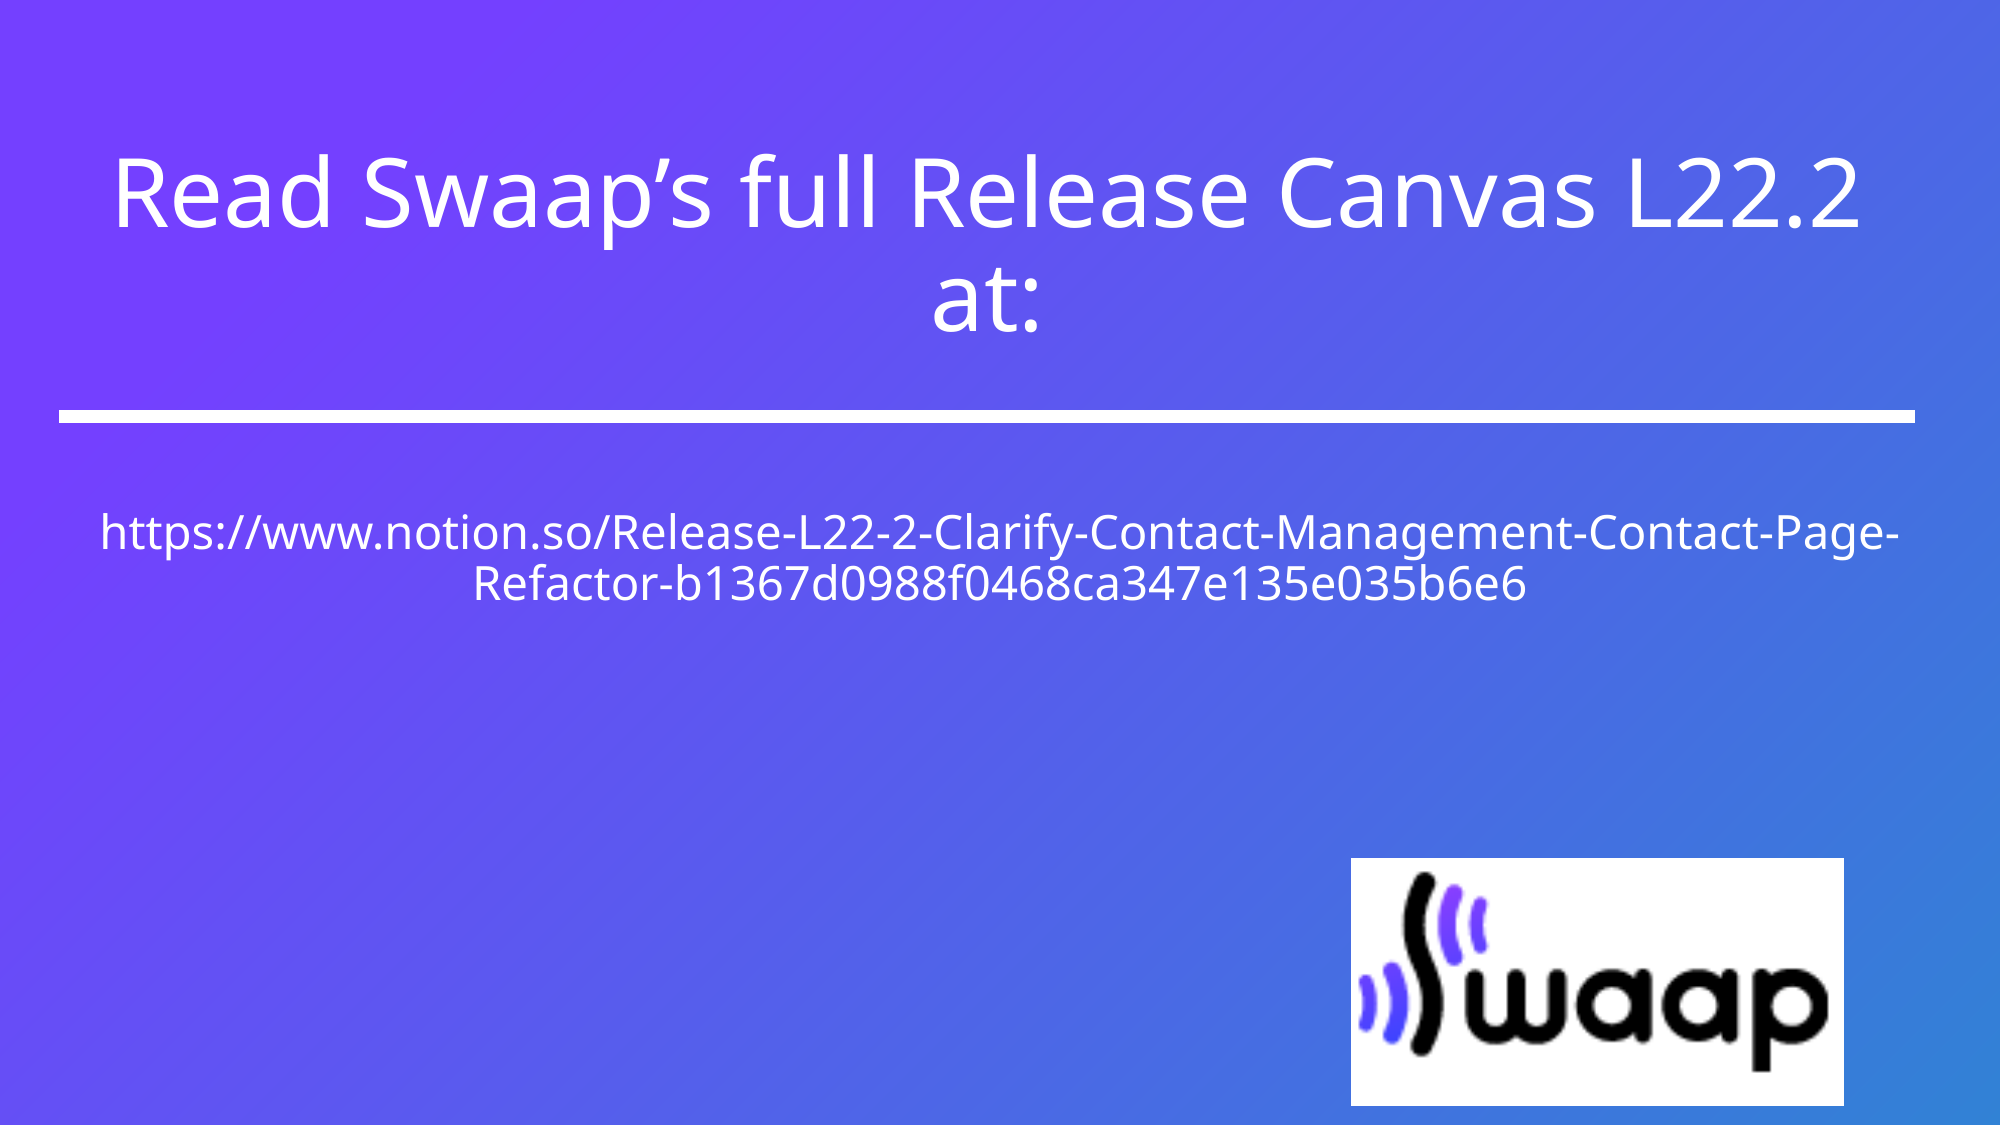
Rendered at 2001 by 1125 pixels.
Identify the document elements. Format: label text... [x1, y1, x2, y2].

title Read Swaap’s full Release Canvas L22.2 at: [59, 191, 1916, 360]
picture [1351, 858, 1844, 1106]
subtitle https://www.notion.so/Release-L22-2-Clarify-Contact-Management-Contact-Page-Refactor-b1367d0988f0468ca347e135e035b6e6 [39, 501, 1961, 620]
